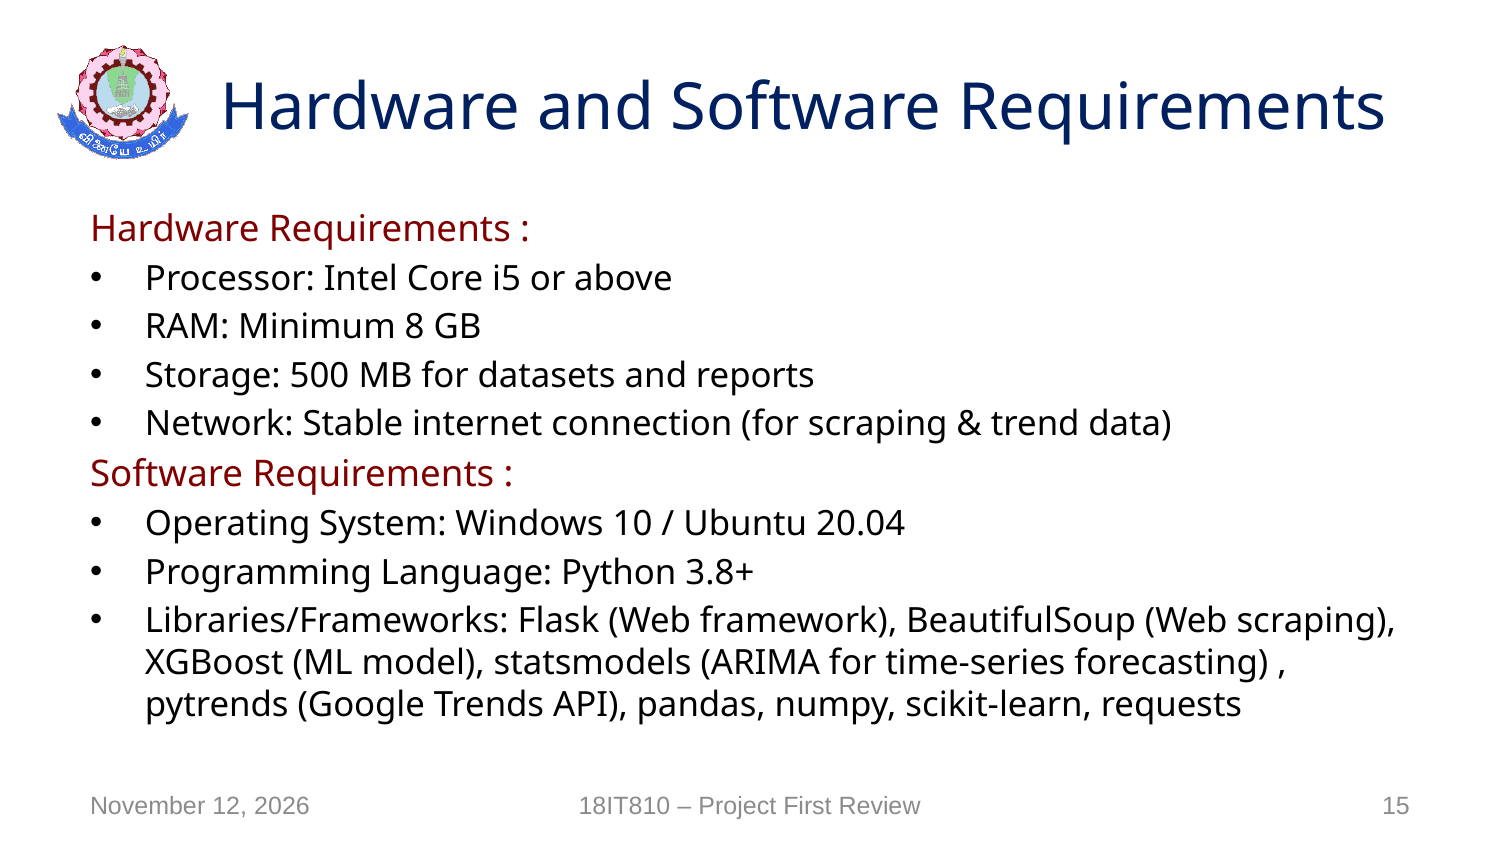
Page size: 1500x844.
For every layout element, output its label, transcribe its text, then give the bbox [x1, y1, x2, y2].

title Hardware and Software Requirements [200, 33, 1425, 175]
slide_number 15 [1074, 782, 1425, 827]
list Hardware Requirements : Processor: Intel Core i5 or above RAM: Minimum 8 GB Storage: 500 MB for datasets and reports Network: Stable internet connection (for scraping & trend data) Software Requirements : Operating System: Windows 10 / Ubuntu 20.04 Programming Language: Python 3.8+ Libraries/Frameworks: Flask (Web framework), BeautifulSoup (Web scraping), XGBoost (ML model), statsmodels (ARIMA for time-series forecasting) , pytrends (Google Trends API), pandas, numpy, scikit-learn, requests [75, 196, 1413, 772]
footer 18IT810 – Project First Review [512, 782, 988, 827]
picture [50, 34, 195, 170]
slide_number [75, 782, 425, 827]
